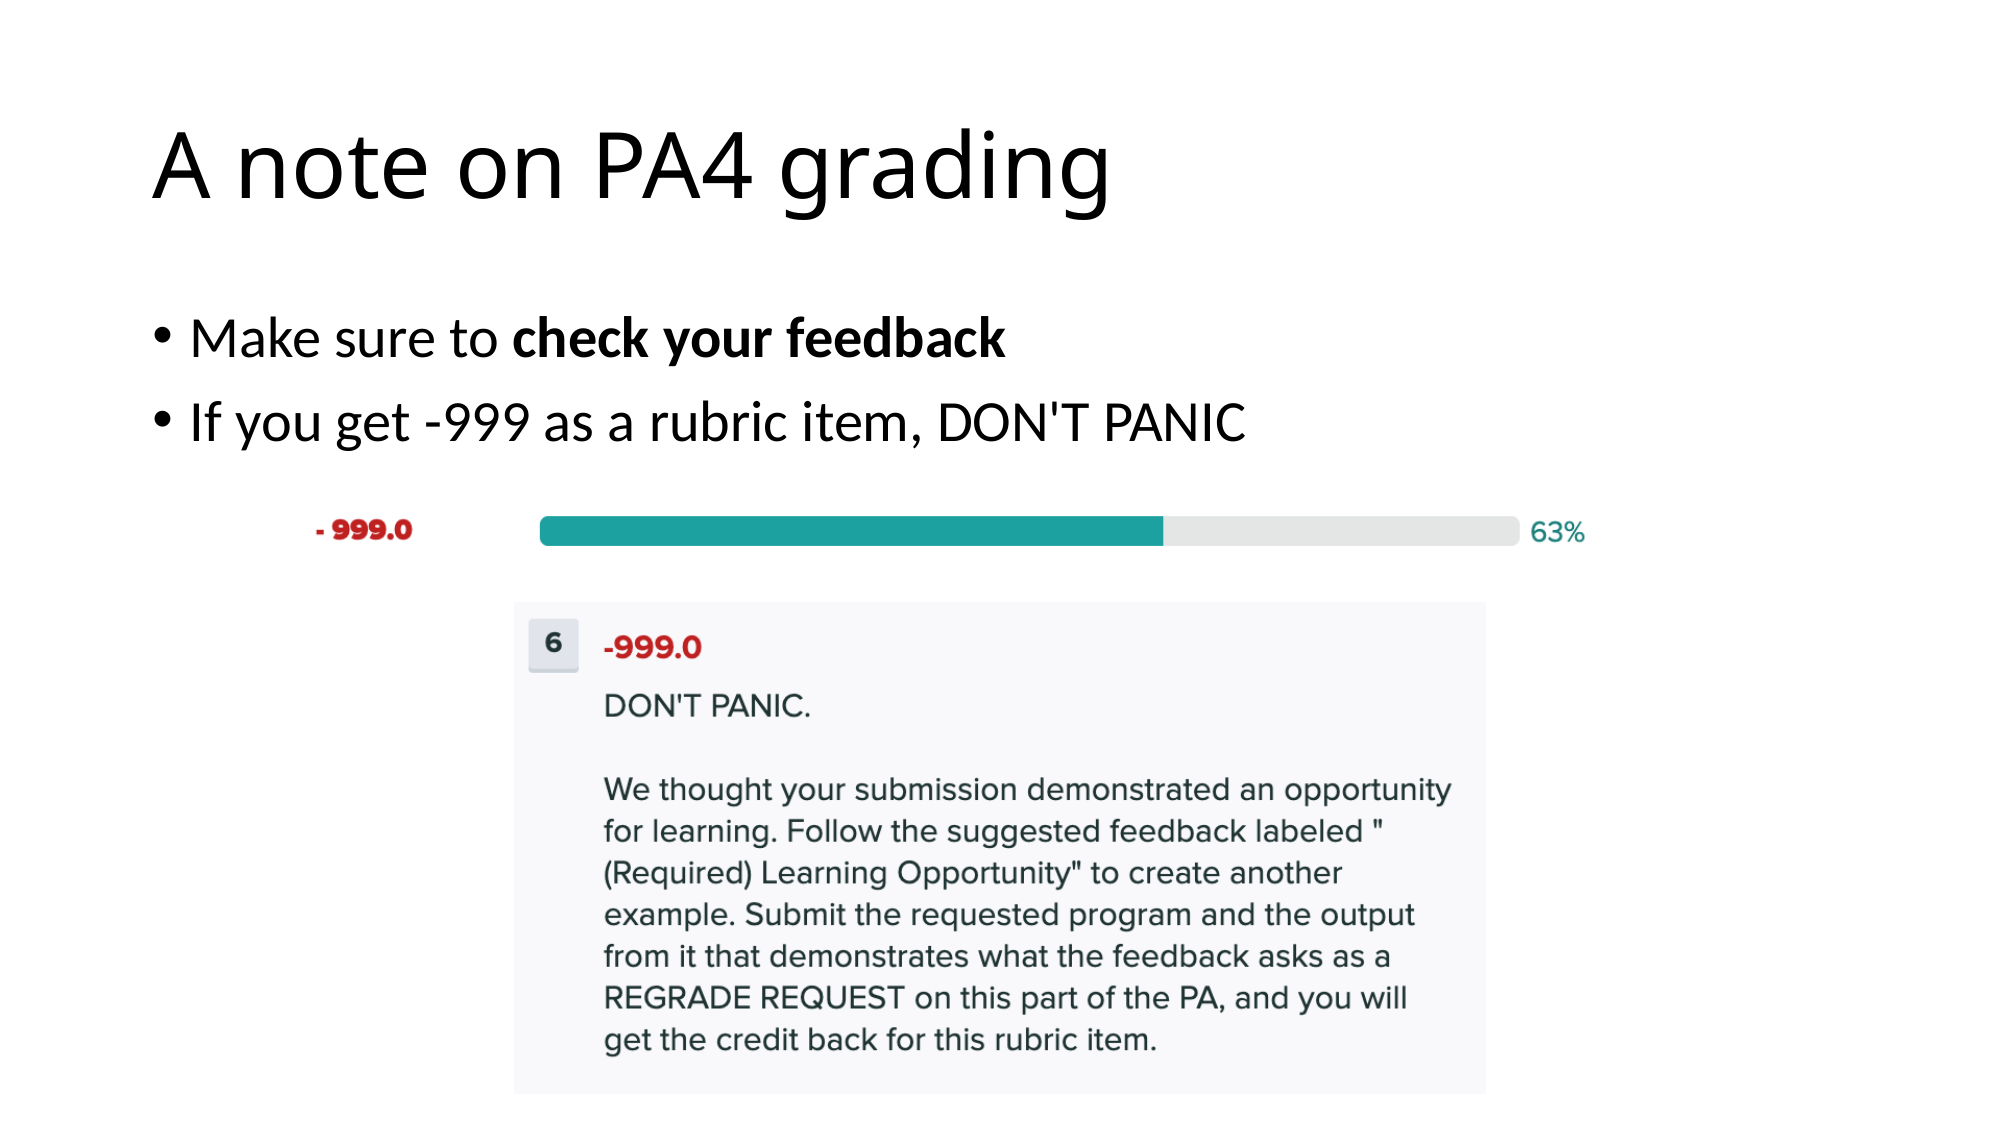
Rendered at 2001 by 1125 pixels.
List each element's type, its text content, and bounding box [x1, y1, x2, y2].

picture [514, 602, 1486, 1094]
picture [273, 480, 1622, 563]
list Make sure to check your feedback If you get -999 as a rubric item, DON'T PANIC [137, 299, 1863, 1014]
title A note on PA4 grading [137, 59, 1863, 278]
